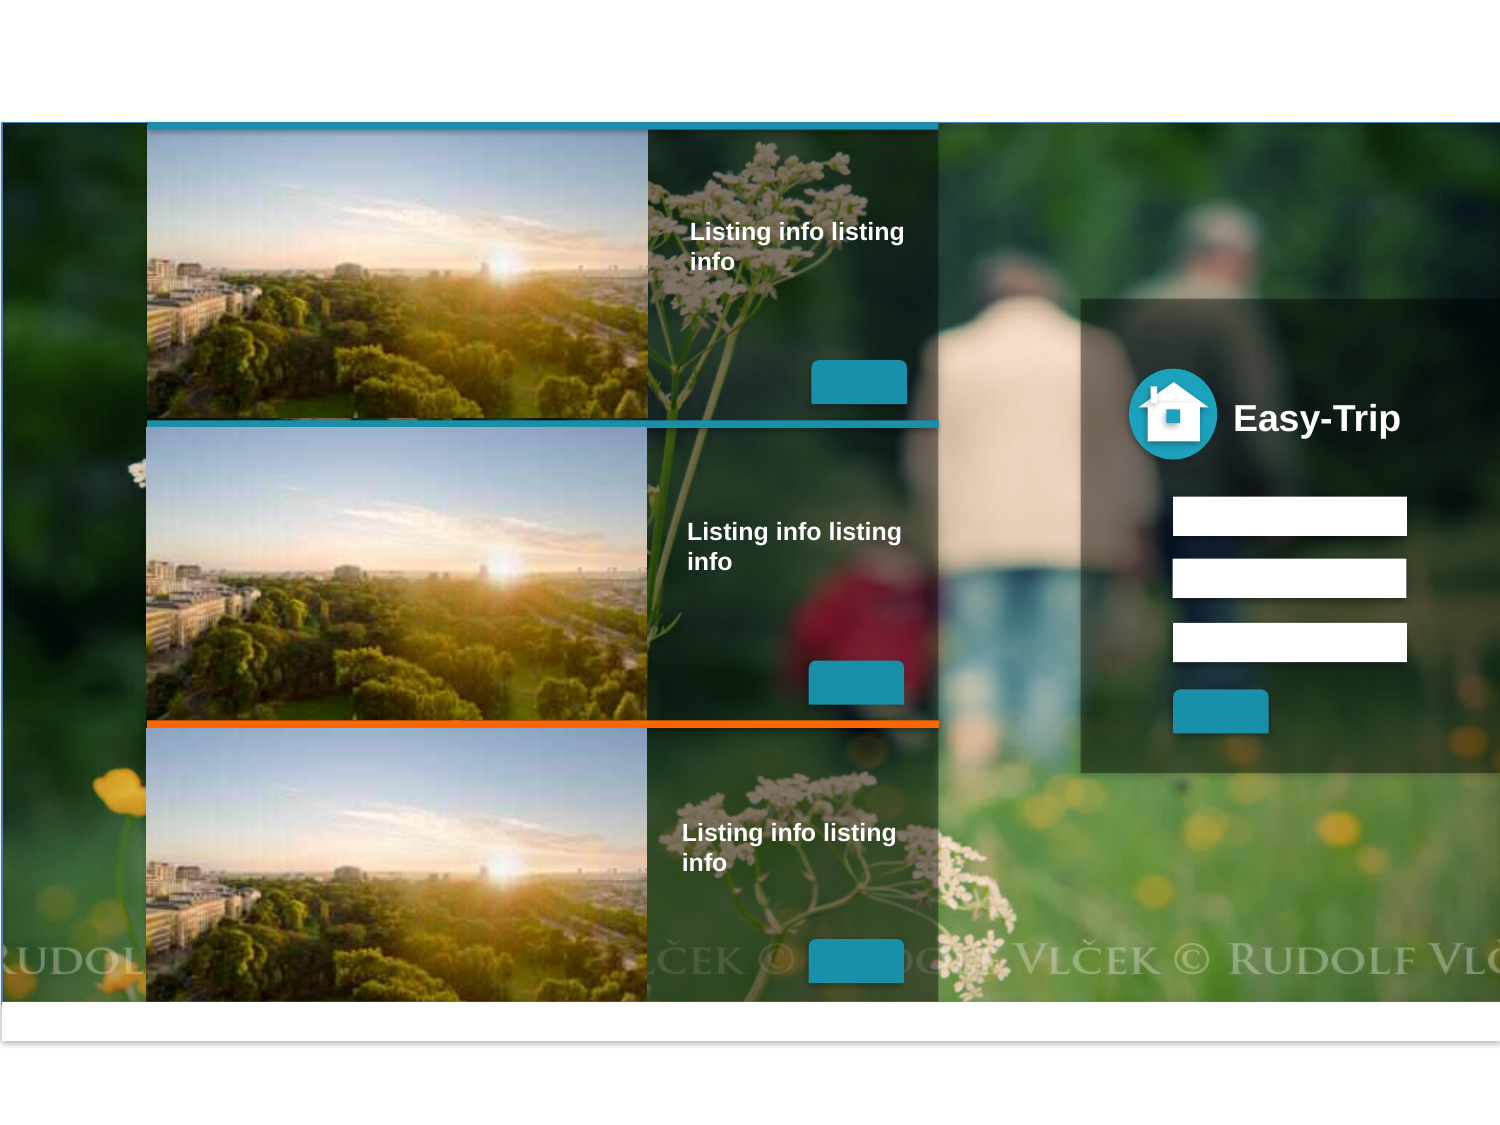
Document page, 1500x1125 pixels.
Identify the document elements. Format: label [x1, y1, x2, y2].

text_box [1, 122, 1500, 1042]
